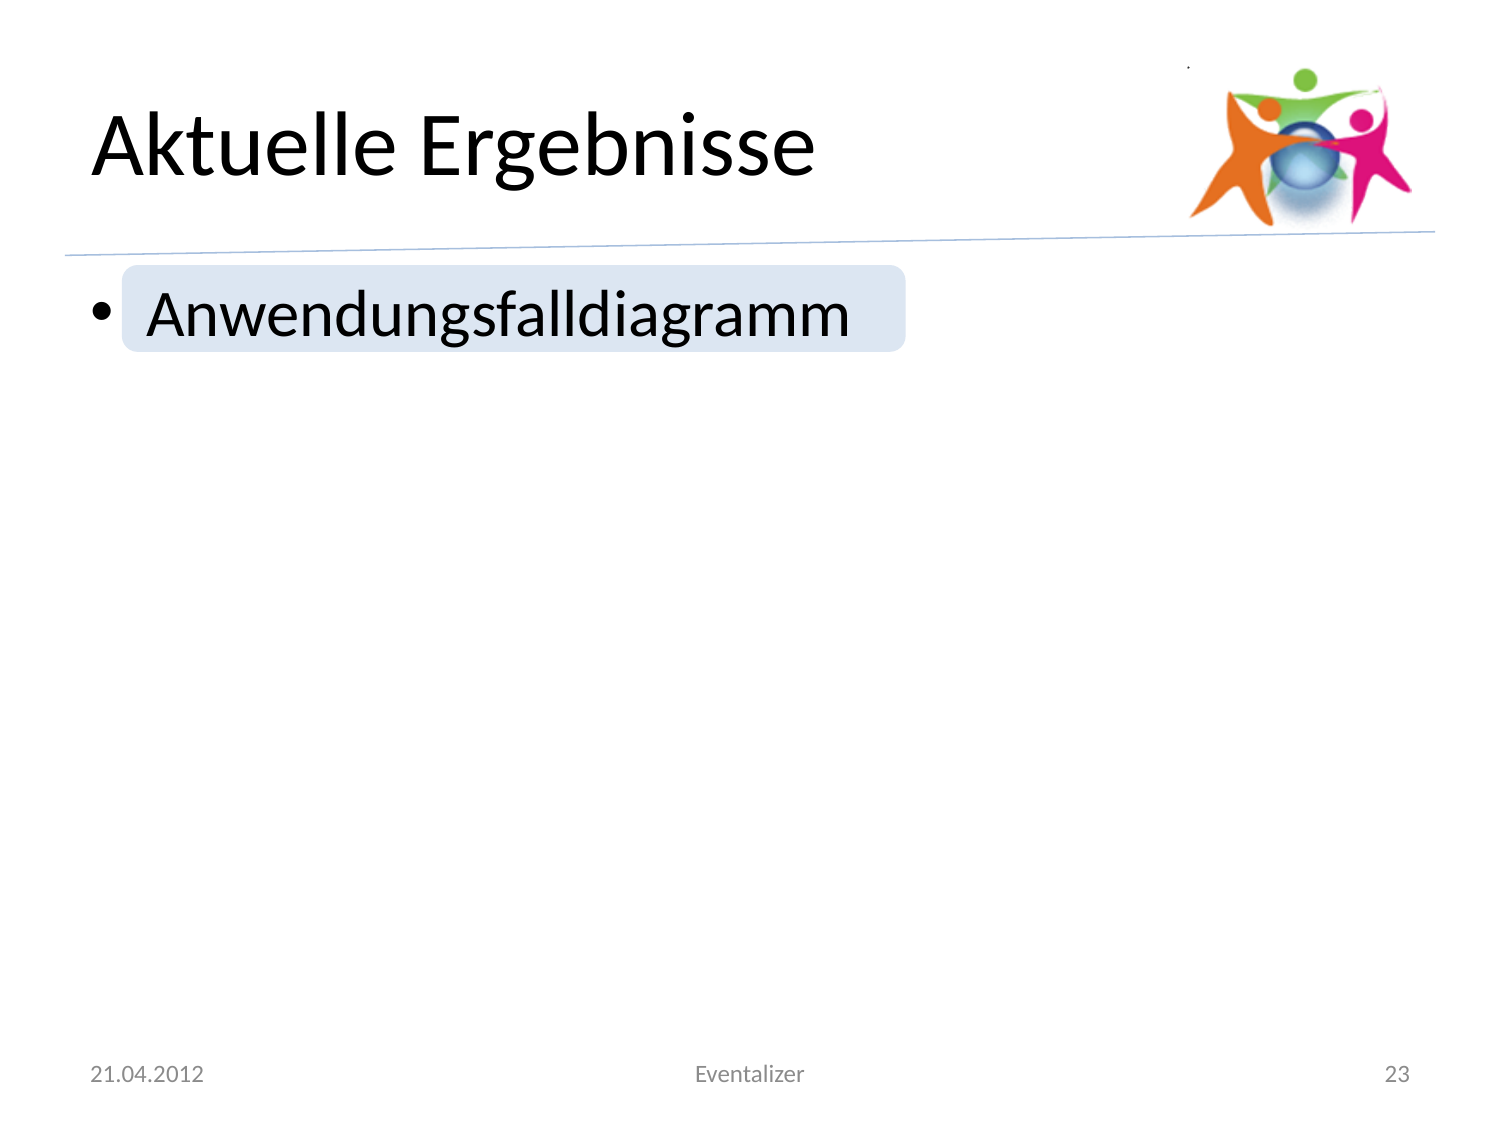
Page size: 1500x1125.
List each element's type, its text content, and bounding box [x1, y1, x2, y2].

title Aktuelle Ergebnisse [76, 45, 1164, 233]
picture [1187, 66, 1412, 232]
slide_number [75, 1042, 425, 1103]
list Anwendungsfalldiagramm [75, 262, 1500, 1005]
footer Eventalizer [512, 1042, 988, 1103]
slide_number 23 [1074, 1042, 1425, 1103]
